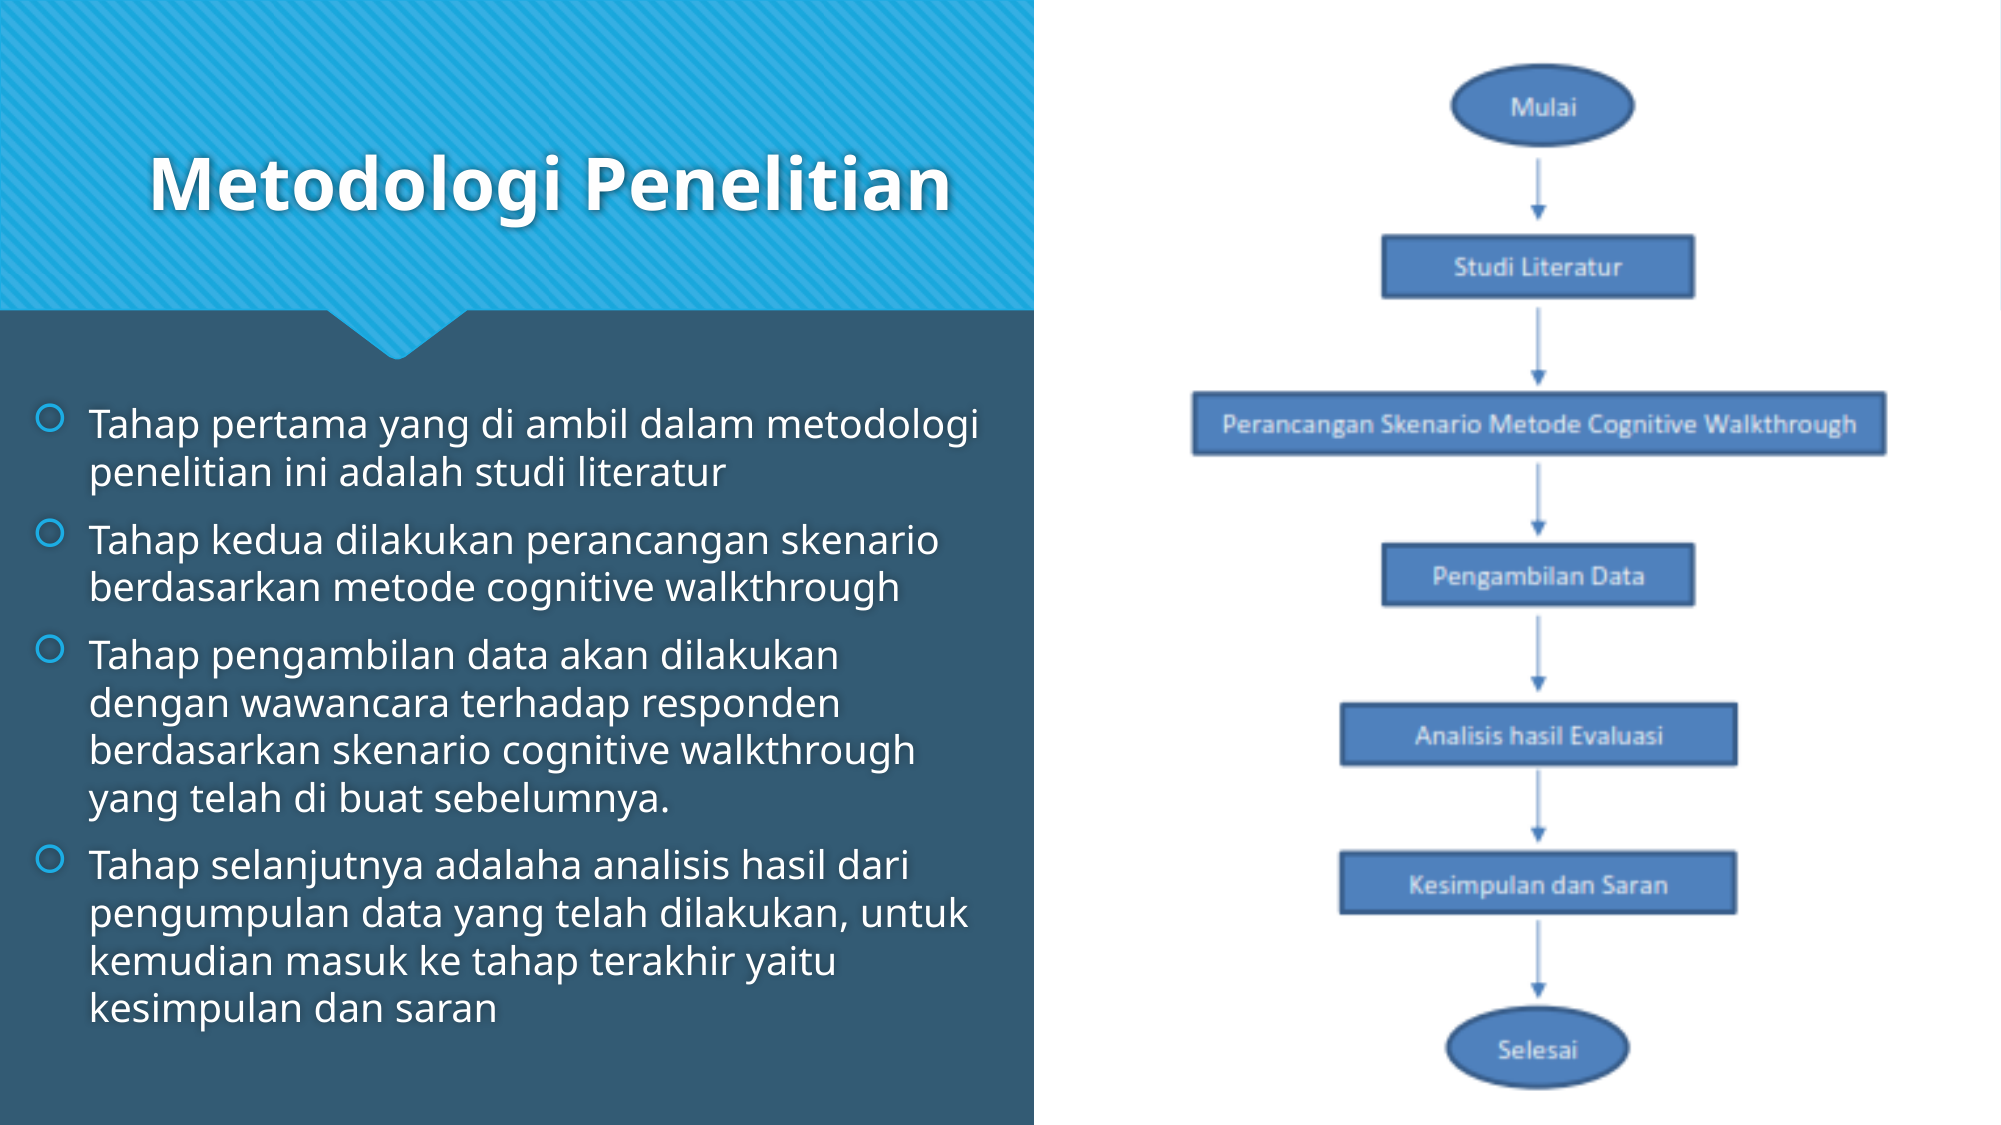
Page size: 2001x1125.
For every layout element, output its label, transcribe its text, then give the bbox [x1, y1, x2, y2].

title Metodologi Penelitian [132, 73, 1034, 233]
picture [1034, 0, 2000, 1125]
list Tahap pertama yang di ambil dalam metodologi penelitian ini adalah studi literatur Tahap kedua dilakukan perancangan skenario berdasarkan metode cognitive walkthrough Tahap pengambilan data akan dilakukan dengan wawancara terhadap responden berdasarkan skenario cognitive walkthrough yang telah di buat sebelumnya. Tahap selanjutnya adalaha analisis hasil dari pengumpulan data yang telah dilakukan, untuk kemudian masuk ke tahap terakhir yaitu kesimpulan dan saran [17, 373, 1000, 1125]
